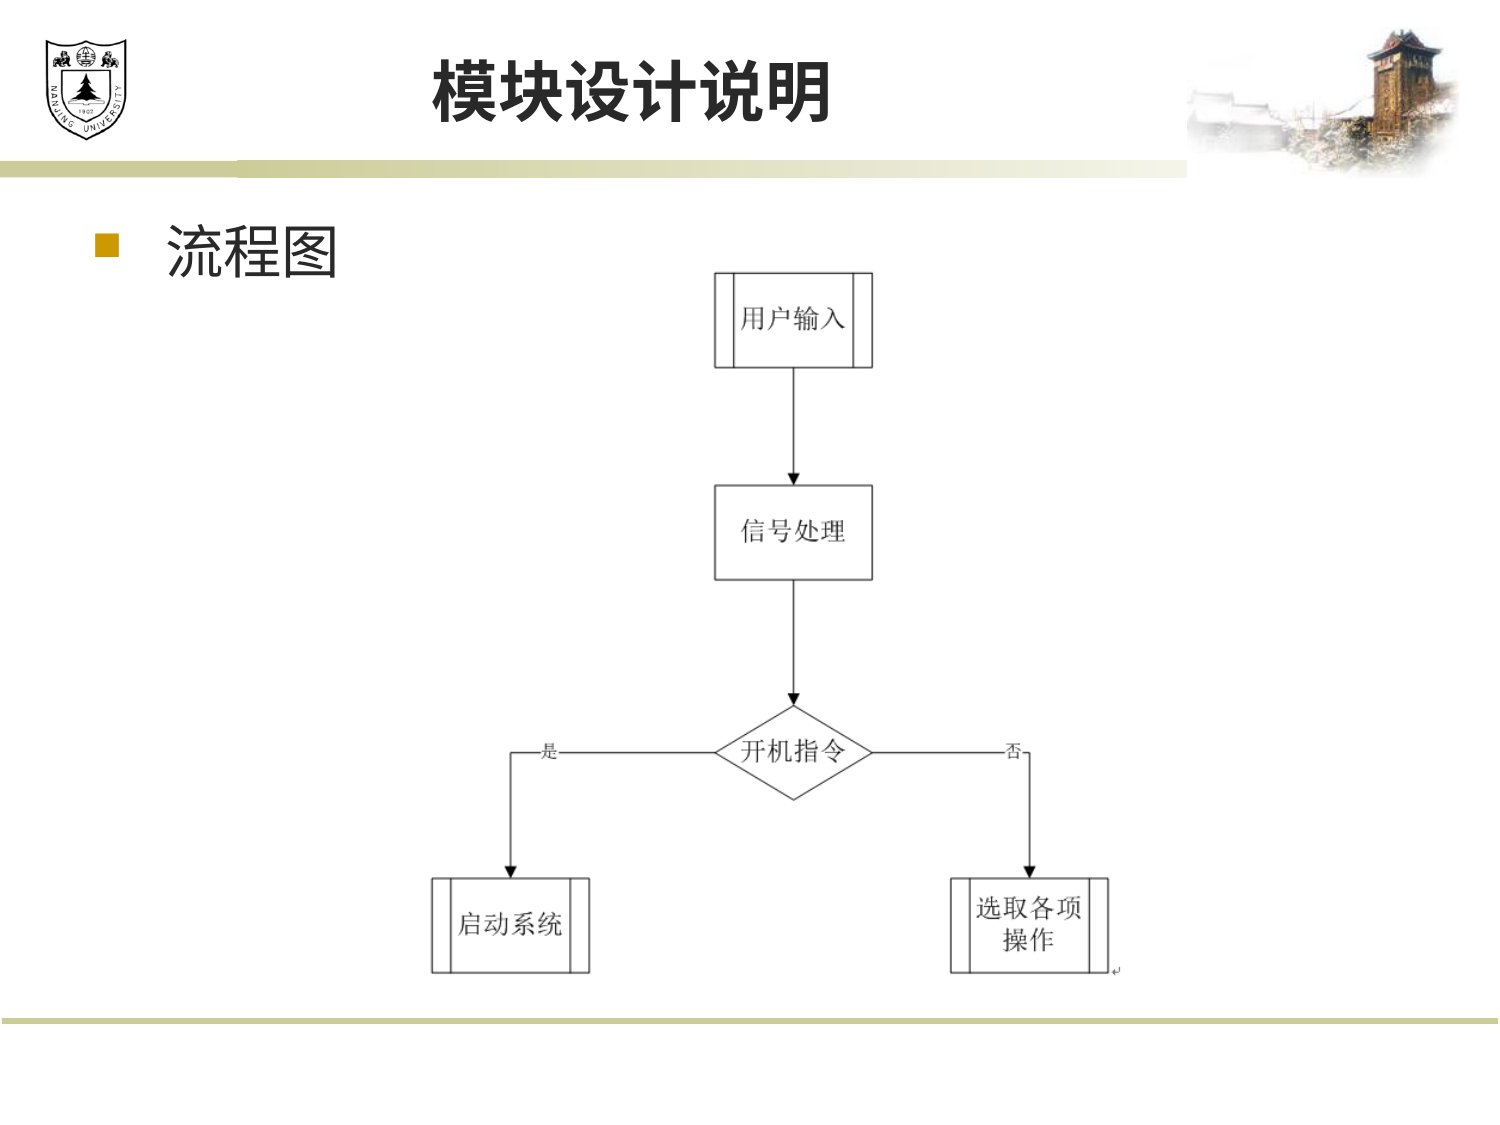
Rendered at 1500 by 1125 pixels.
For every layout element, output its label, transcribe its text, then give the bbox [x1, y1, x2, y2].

picture [1187, 27, 1459, 178]
picture [41, 36, 131, 143]
picture [2, 1018, 1498, 1024]
list 流程图 [76, 208, 1413, 964]
title 模块设计说明 [171, 42, 1093, 138]
picture [383, 266, 1150, 992]
